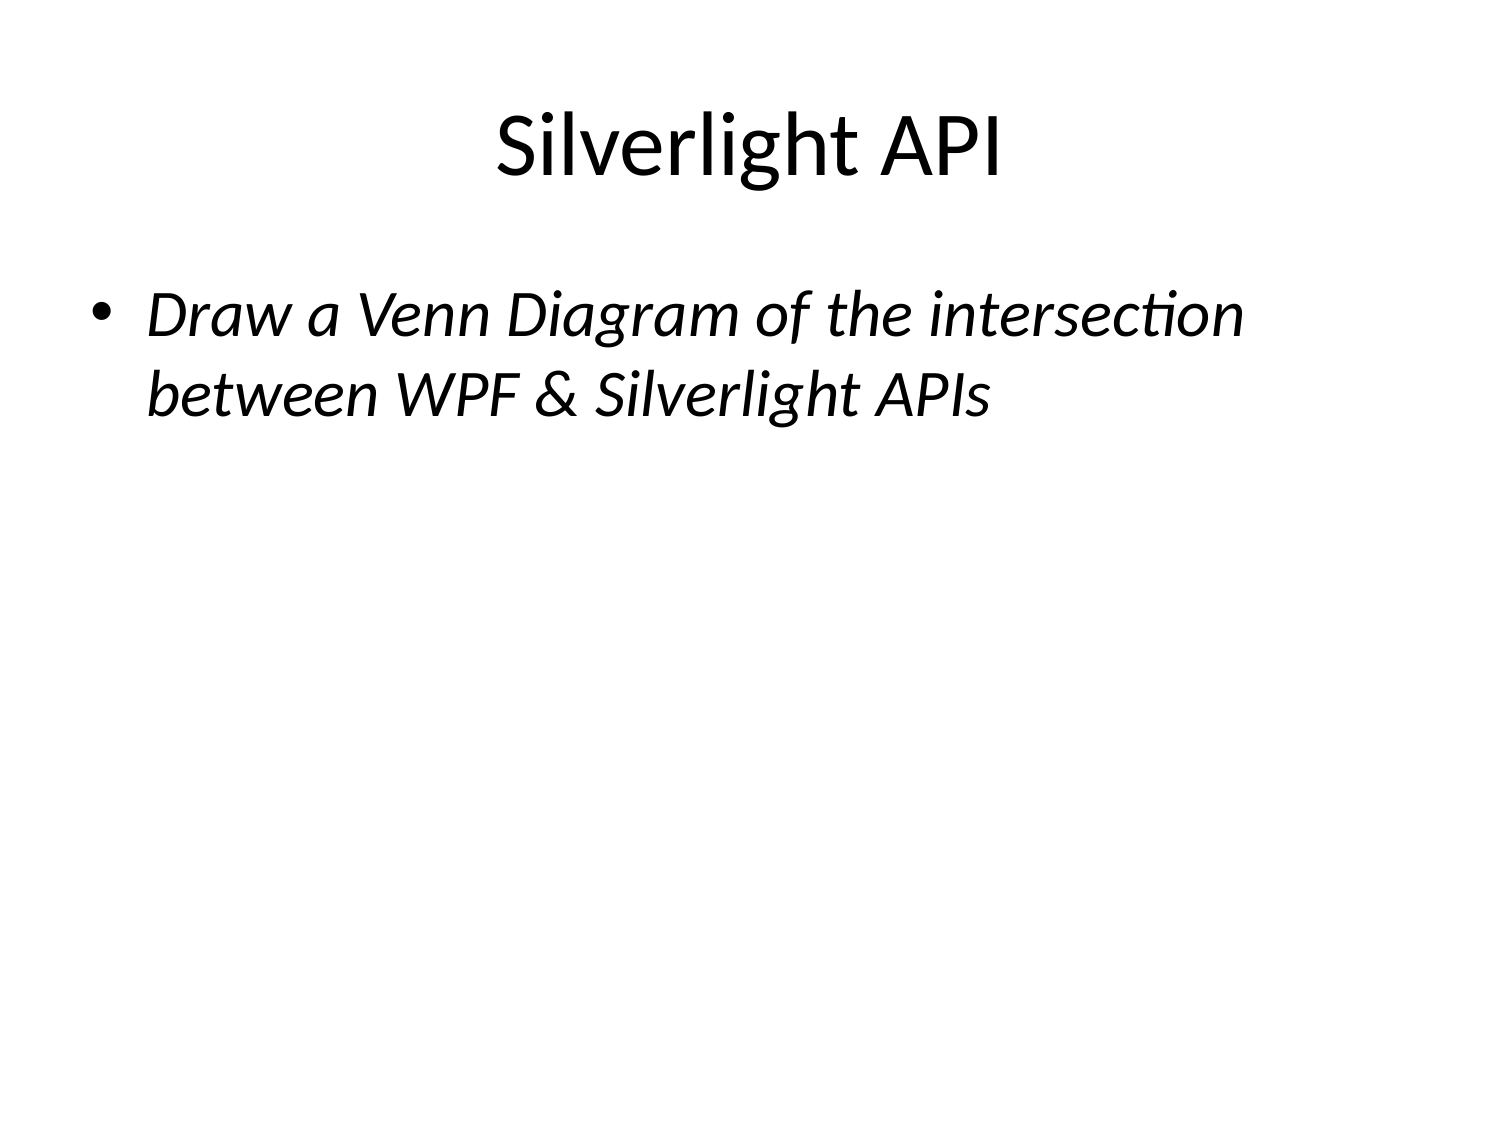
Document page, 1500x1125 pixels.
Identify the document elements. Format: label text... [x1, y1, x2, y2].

title Silverlight API [75, 45, 1425, 233]
list Draw a Venn Diagram of the intersection between WPF & Silverlight APIs [75, 262, 1425, 1005]
